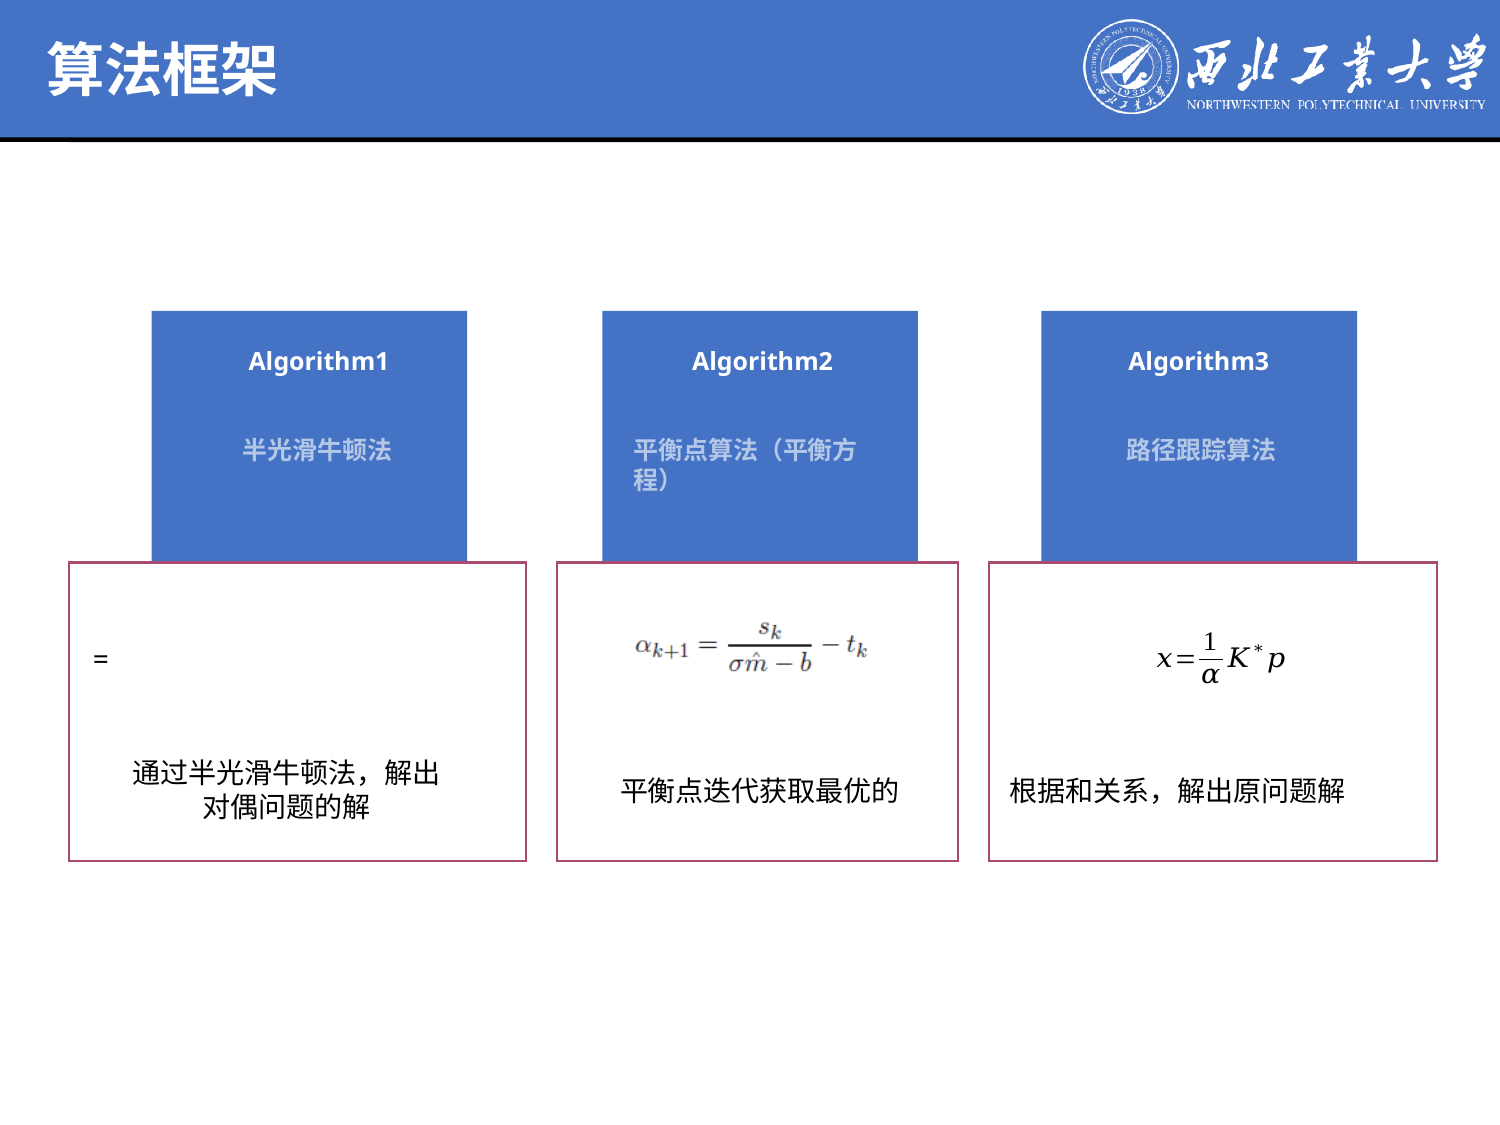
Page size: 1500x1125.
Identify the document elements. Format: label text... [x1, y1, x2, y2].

text_box [556, 561, 959, 862]
text_box [988, 561, 1438, 862]
text_box Algorithm1 [233, 338, 405, 384]
text_box 半光滑牛顿法 [227, 427, 495, 472]
text_box 路径跟踪算法 [1111, 427, 1300, 472]
text_box Algorithm3 [1113, 338, 1285, 384]
text_box 平衡点算法（平衡方程） [618, 426, 902, 502]
text_box [151, 310, 468, 561]
text_box [1040, 310, 1358, 561]
picture [628, 620, 893, 679]
text_box Algorithm2 [677, 338, 849, 384]
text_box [0, 0, 1500, 139]
text_box [601, 310, 919, 561]
text_box [68, 561, 527, 862]
